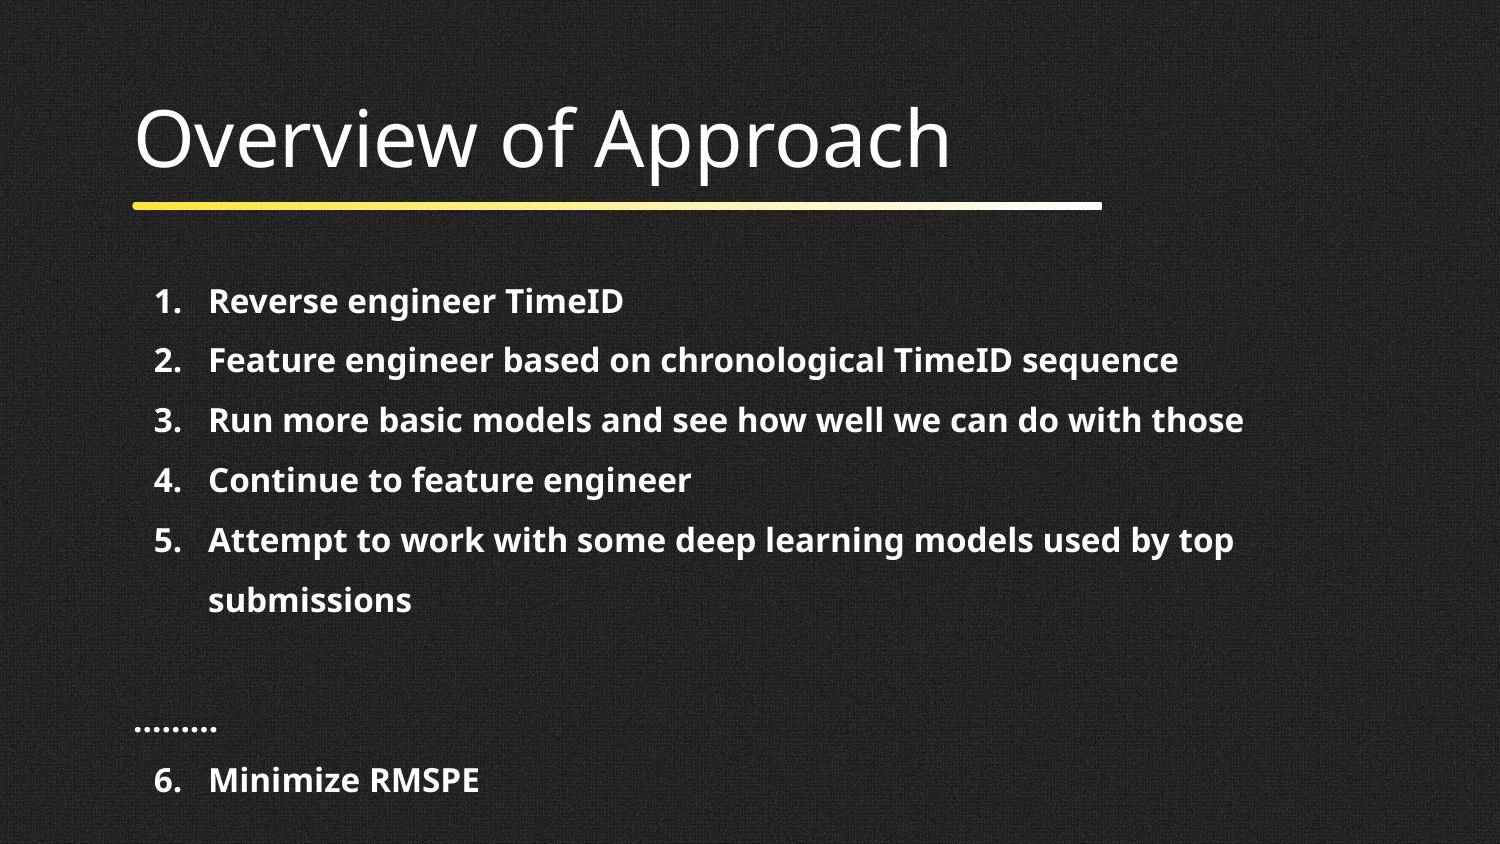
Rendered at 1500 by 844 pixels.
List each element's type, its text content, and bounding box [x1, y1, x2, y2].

title Overview of Approach [118, 72, 1382, 167]
picture [0, 0, 1500, 844]
list Reverse engineer TimeID Feature engineer based on chronological TimeID sequence Run more basic models and see how well we can do with those Continue to feature engineer Attempt to work with some deep learning models used by top submissions ……… Minimize RMSPE [118, 244, 1382, 806]
text_box [132, 201, 1103, 211]
